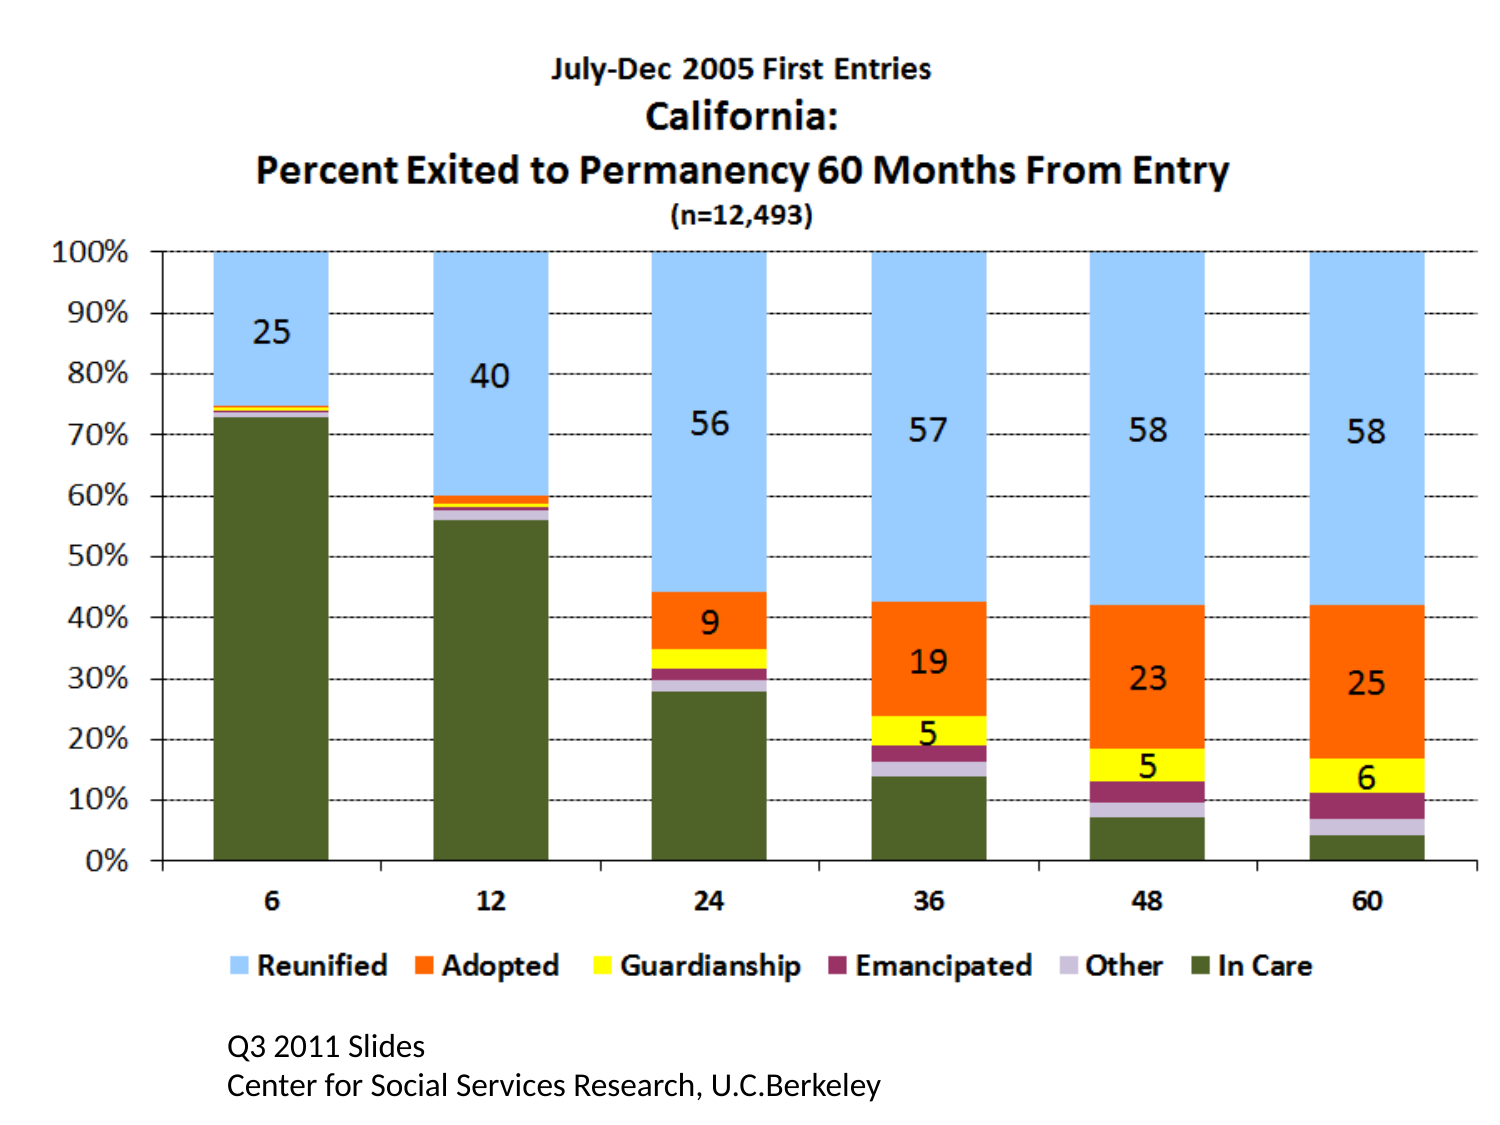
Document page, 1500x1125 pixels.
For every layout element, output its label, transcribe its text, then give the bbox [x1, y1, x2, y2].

text_box California’s Child Welfare Performance Indicators Project: Q3 2011 Slides Center for Social Services Research, U.C.Berkeley [212, 1034, 1425, 1111]
picture [0, 24, 1495, 1026]
